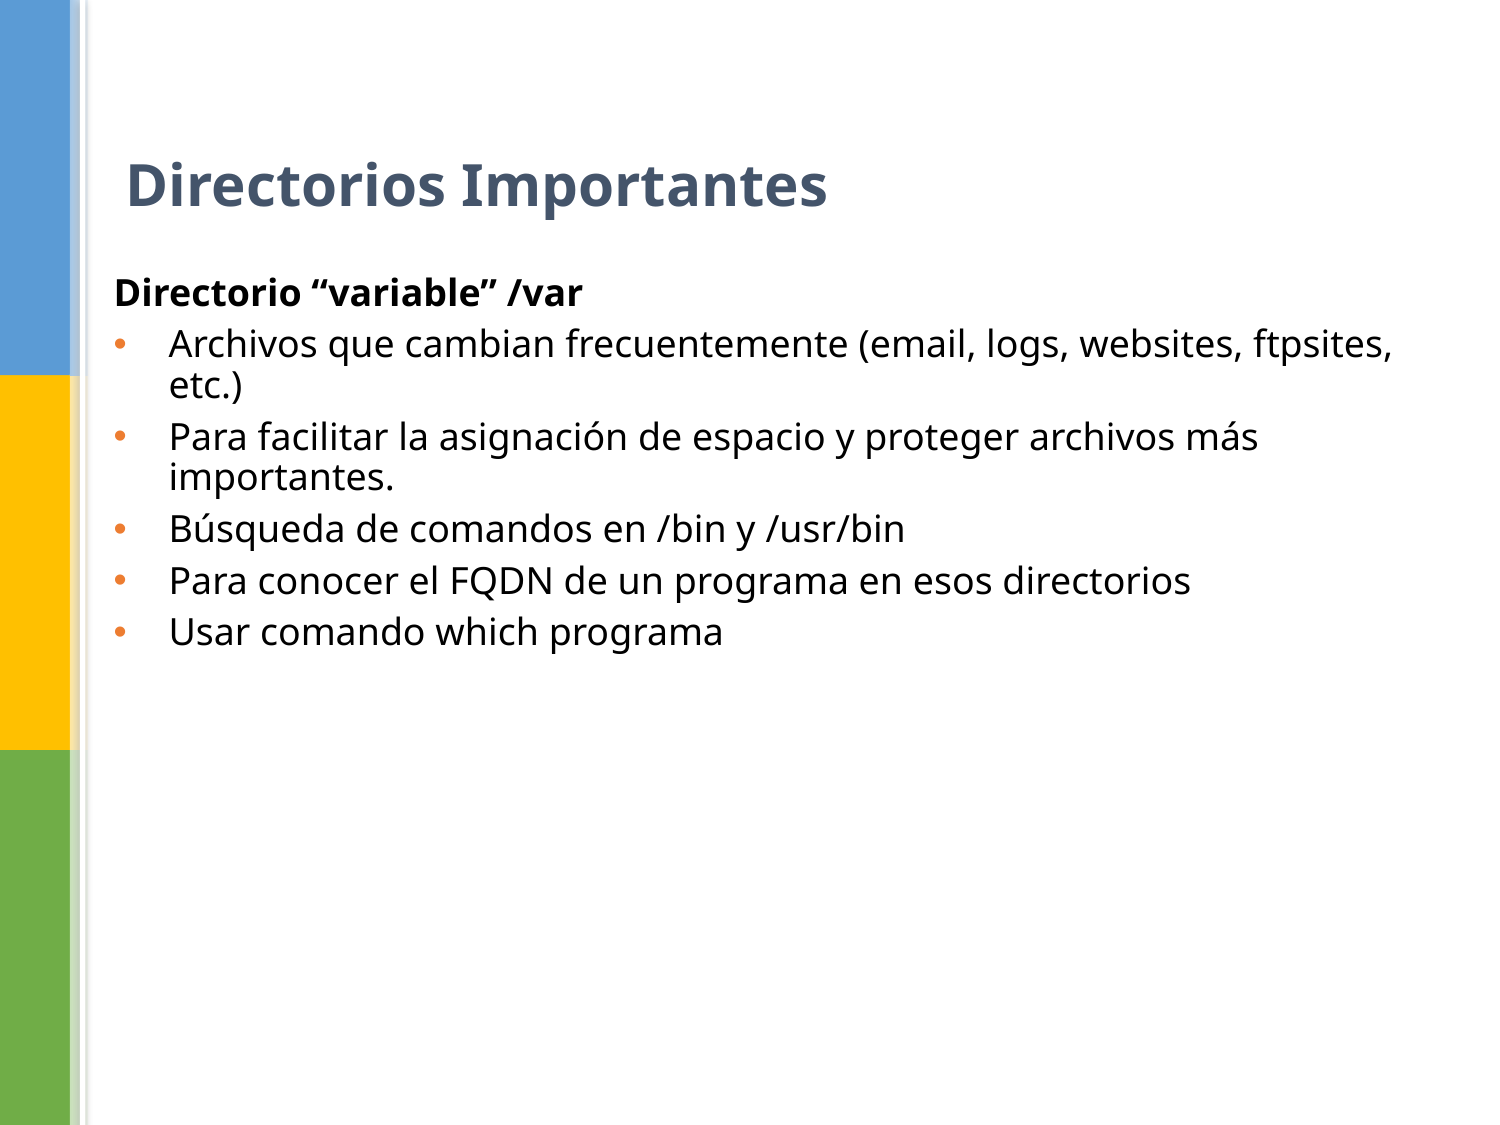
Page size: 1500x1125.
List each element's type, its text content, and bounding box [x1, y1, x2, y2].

text_box Directorio “variable” /var Archivos que cambian frecuentemente (email, logs, websites, ftpsites, etc.) Para facilitar la asignación de espacio y proteger archivos más importantes. Búsqueda de comandos en /bin y /usr/bin Para conocer el FQDN de un programa en esos directorios Usar comando which programa [100, 267, 1434, 1069]
text_box Directorios Importantes [112, 68, 1448, 227]
